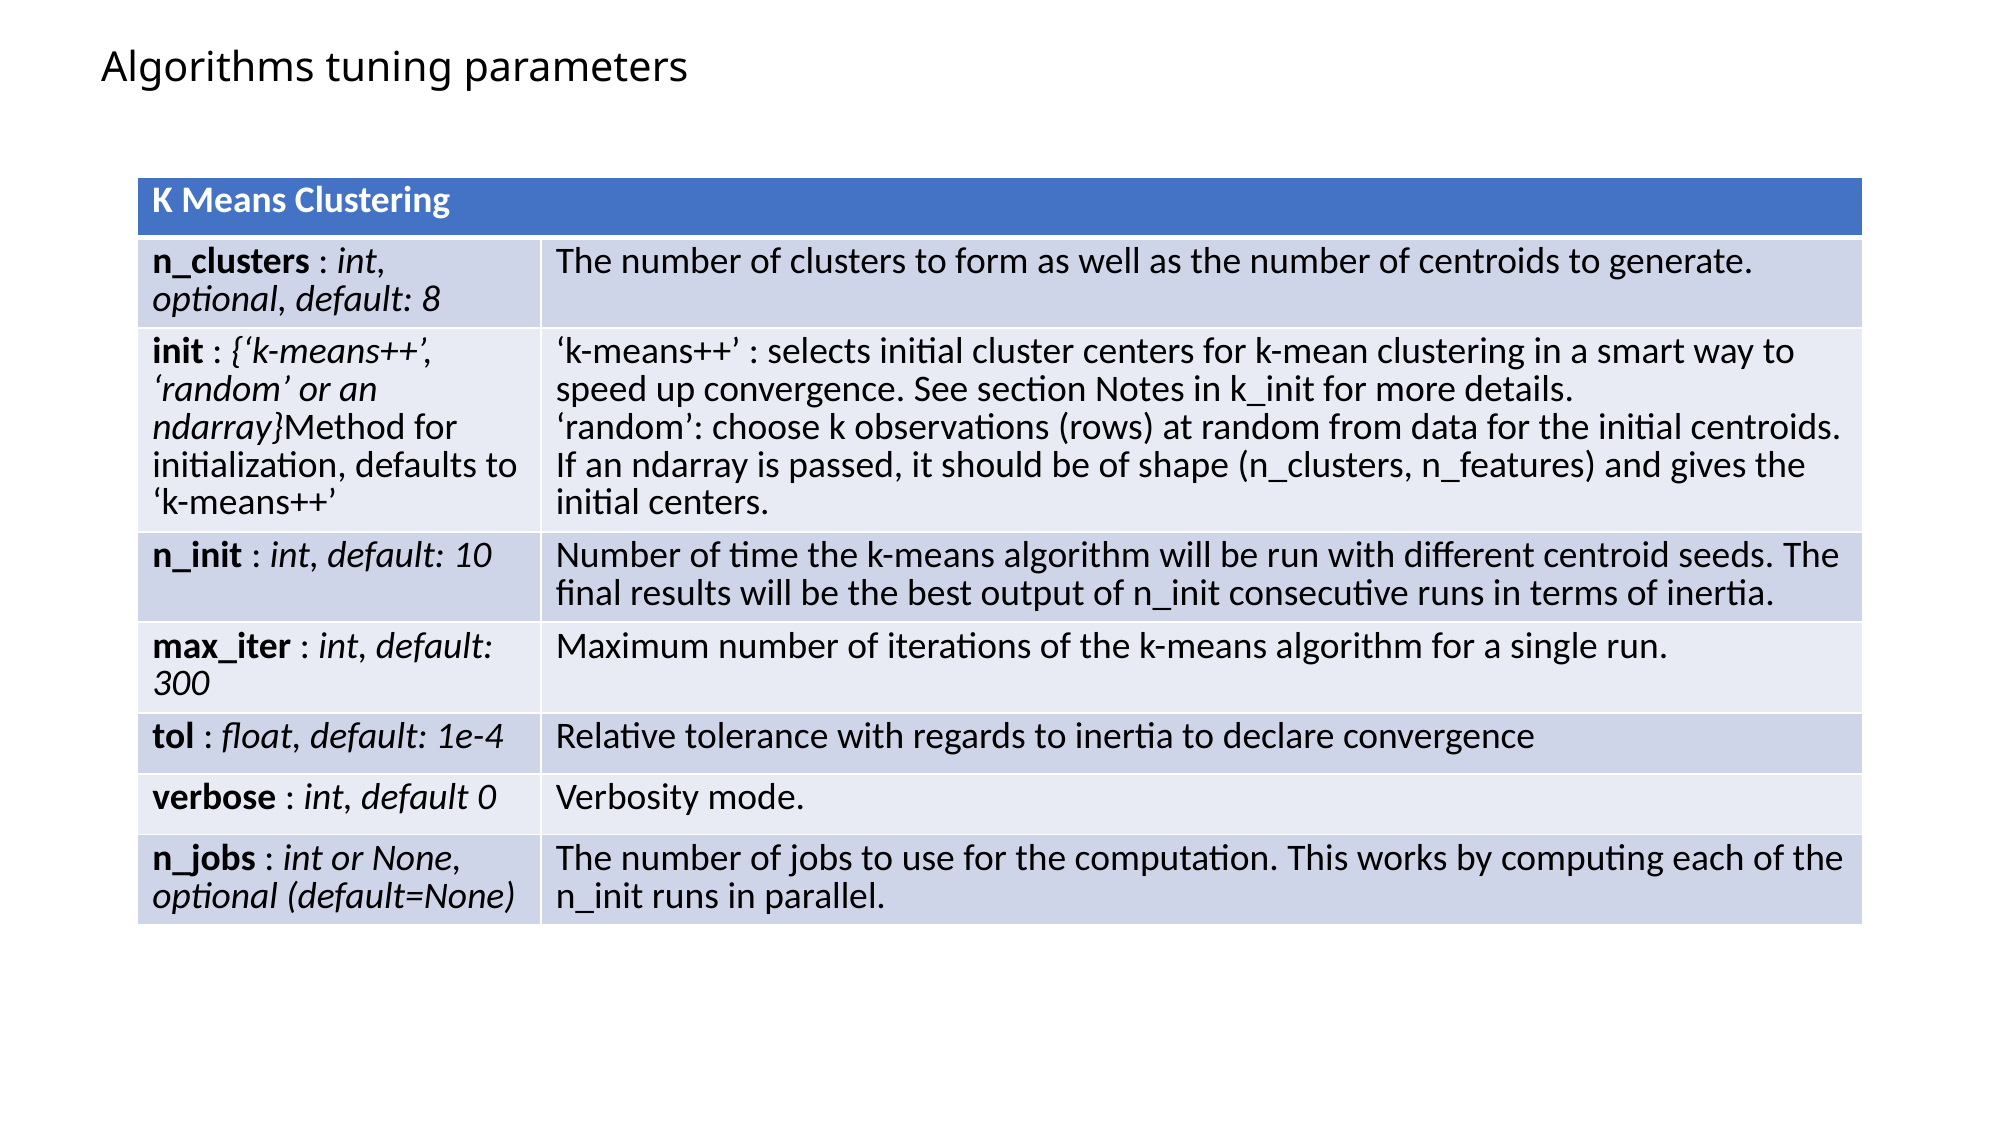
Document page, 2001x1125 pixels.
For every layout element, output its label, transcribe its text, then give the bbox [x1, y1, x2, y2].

table_cell Relative tolerance with regards to inertia to declare convergence [542, 714, 1862, 773]
table_cell Number of time the k-means algorithm will be run with different centroid seeds. The final results will be the best output of n_init consecutive runs in terms of inertia. [542, 533, 1862, 621]
table_cell n_clusters : int, optional, default: 8 [138, 240, 540, 327]
table_cell The number of clusters to form as well as the number of centroids to generate. [542, 240, 1862, 327]
table_cell init : {‘k-means++’, ‘random’ or an ndarray}Method for initialization, defaults to ‘k-means++’ [138, 329, 540, 531]
table_cell verbose : int, default 0 [138, 775, 540, 834]
title Algorithms tuning parameters [85, 38, 1811, 99]
table_cell n_jobs : int or None, optional (default=None) [138, 835, 540, 924]
table_cell n_init : int, default: 10 [138, 533, 540, 621]
table_cell Maximum number of iterations of the k-means algorithm for a single run. [542, 623, 1862, 712]
table_cell The number of jobs to use for the computation. This works by computing each of the n_init runs in parallel. [542, 835, 1862, 924]
table_header K Means Clustering [138, 178, 1862, 235]
table_cell Verbosity mode. [542, 775, 1862, 834]
table_cell tol : float, default: 1e-4 [138, 714, 540, 773]
table_cell ‘k-means++’ : selects initial cluster centers for k-mean clustering in a smart way to speed up convergence. See section Notes in k_init for more details. ‘random’: choose k observations (rows) at random from data for the initial centroids. If an ndarray is passed, it should be of shape (n_clusters, n_features) and gives the initial centers. [542, 329, 1862, 531]
table_cell max_iter : int, default: 300 [138, 623, 540, 712]
